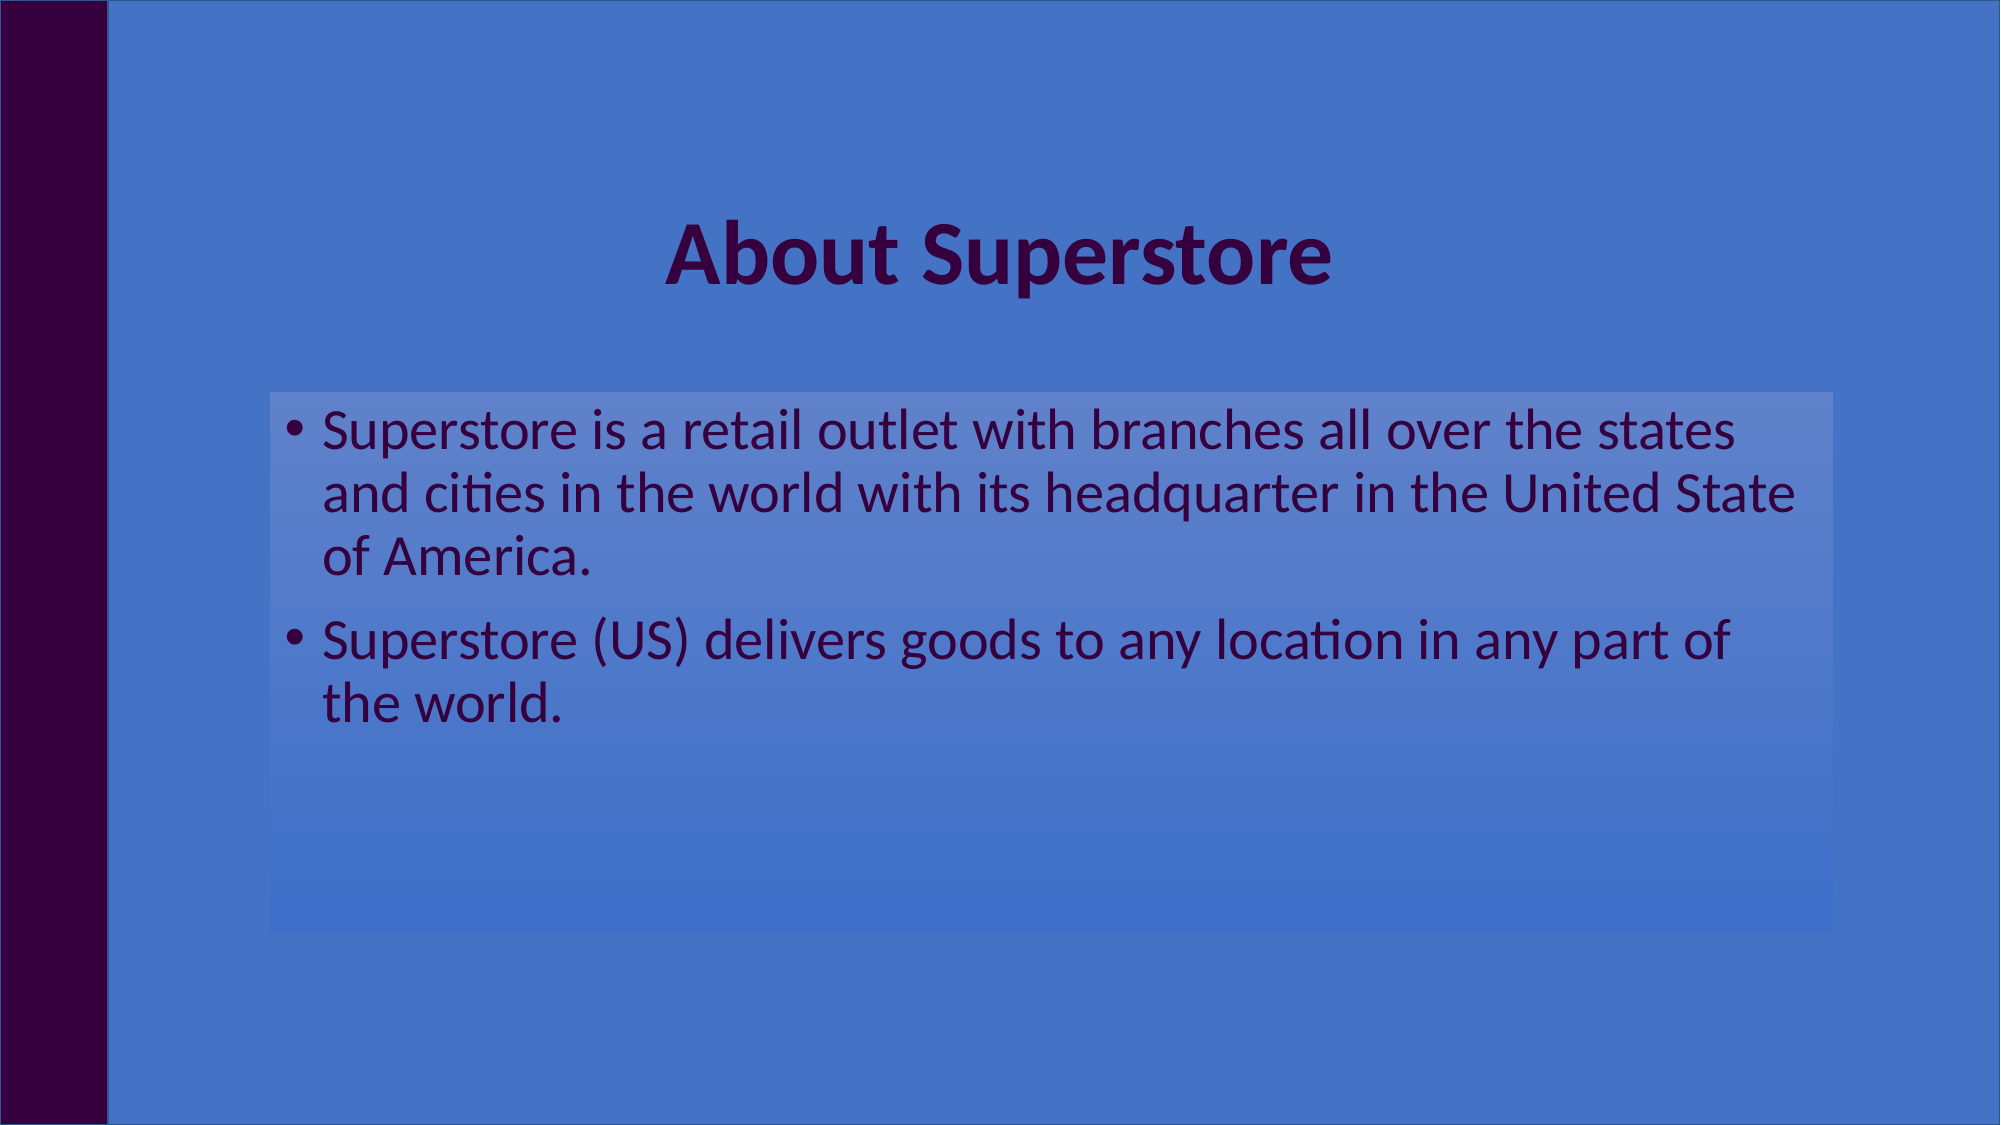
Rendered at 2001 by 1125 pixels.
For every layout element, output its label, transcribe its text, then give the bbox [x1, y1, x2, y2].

text_box [0, 0, 107, 1125]
title About Superstore [269, 148, 1731, 362]
list Superstore is a retail outlet with branches all over the states and cities in the world with its headquarter in the United State of America. Superstore (US) delivers goods to any location in any part of the world. [269, 391, 1834, 934]
text_box [107, 0, 2000, 1125]
